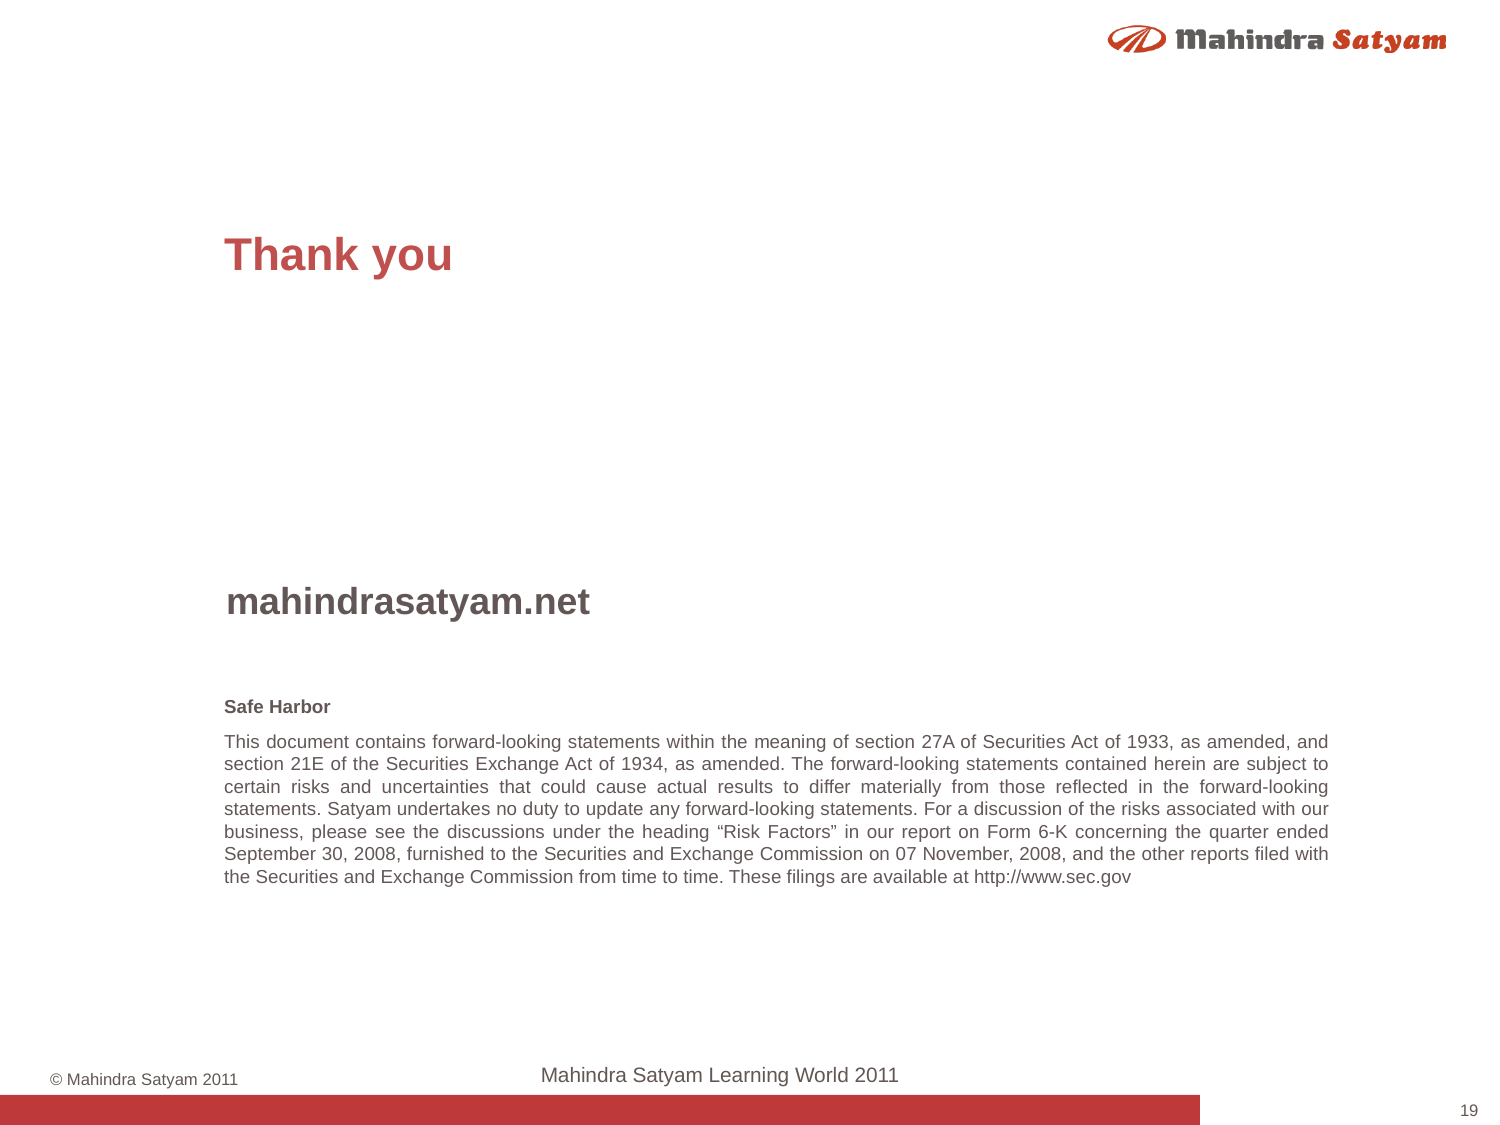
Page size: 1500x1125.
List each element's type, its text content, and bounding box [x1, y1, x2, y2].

picture [1107, 25, 1446, 53]
title Thank you [223, 224, 1329, 281]
